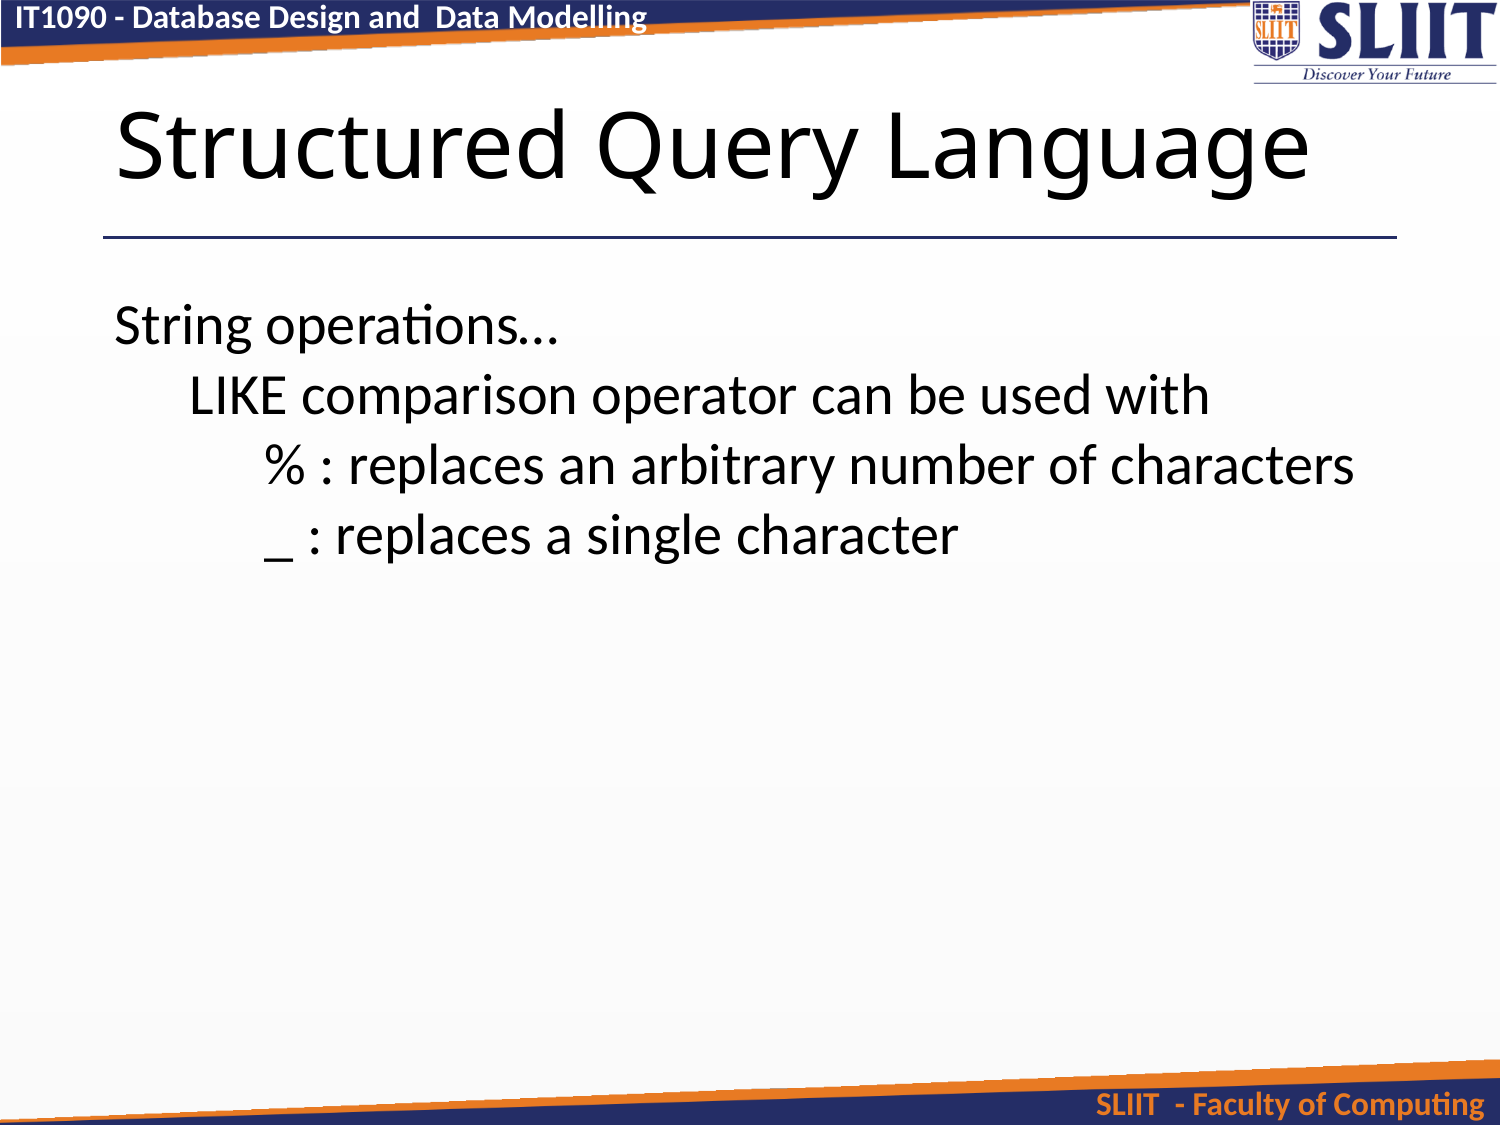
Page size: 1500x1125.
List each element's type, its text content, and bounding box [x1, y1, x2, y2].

picture [2, 2, 1249, 75]
text_box String operations… LIKE comparison operator can be used with % : replaces an arbitrary number of characters _ : replaces a single character [100, 278, 1500, 574]
picture [1250, 0, 1500, 84]
title Structured Query Language [100, 43, 1495, 256]
picture [0, 1050, 1500, 1125]
